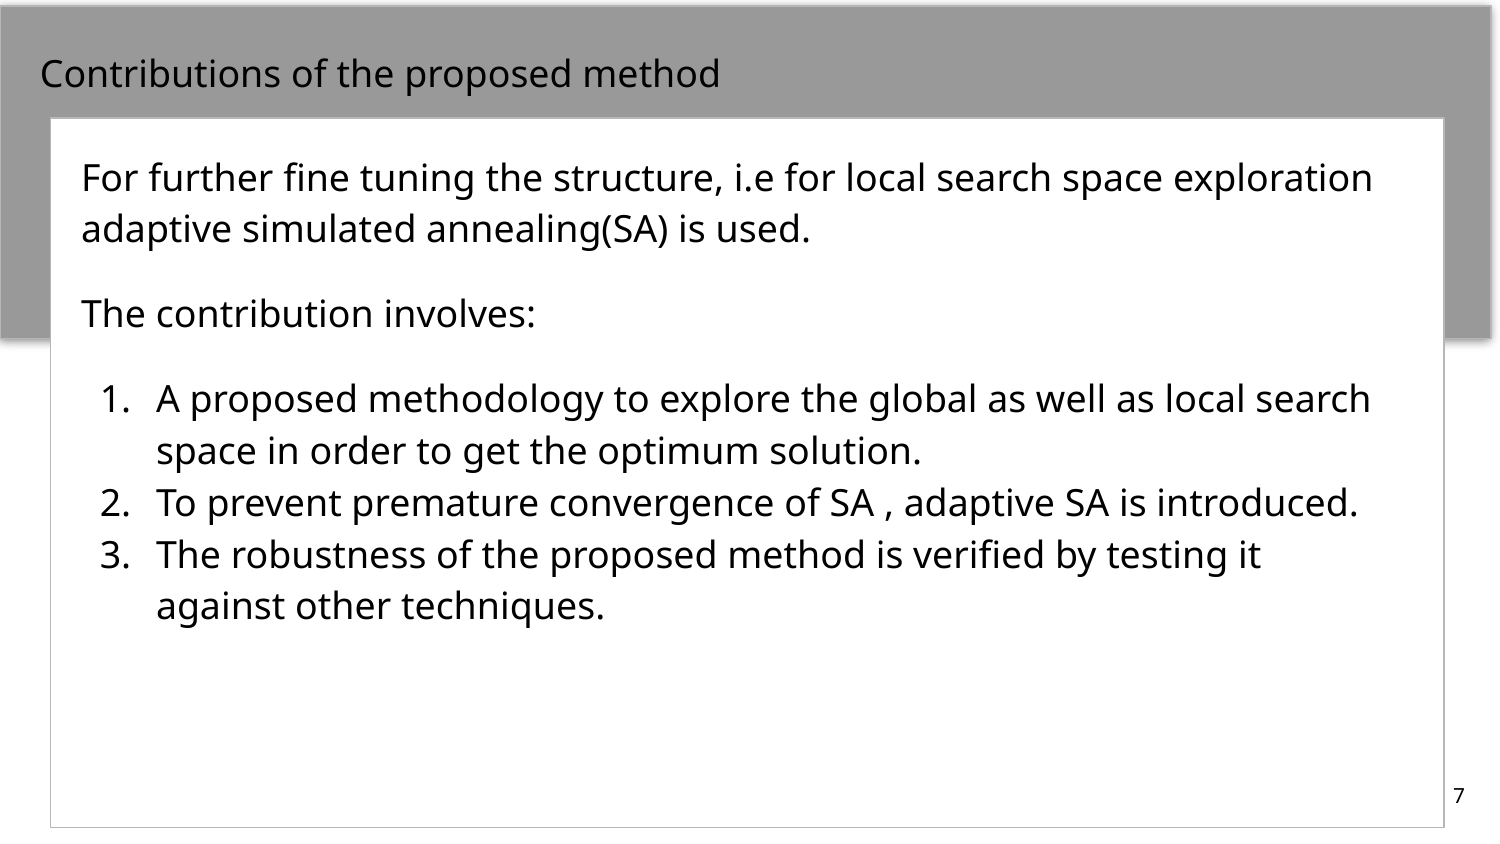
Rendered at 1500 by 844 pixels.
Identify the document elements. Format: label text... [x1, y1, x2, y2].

slide_number ‹#› [1389, 764, 1480, 830]
list For further fine tuning the structure, i.e for local search space exploration adaptive simulated annealing(SA) is used. The contribution involves: A proposed methodology to explore the global as well as local search space in order to get the optimum solution. To prevent premature convergence of SA , adaptive SA is introduced. The robustness of the proposed method is verified by testing it against other techniques. [66, 131, 1415, 817]
subtitle Contributions of the proposed method [24, 28, 1470, 153]
